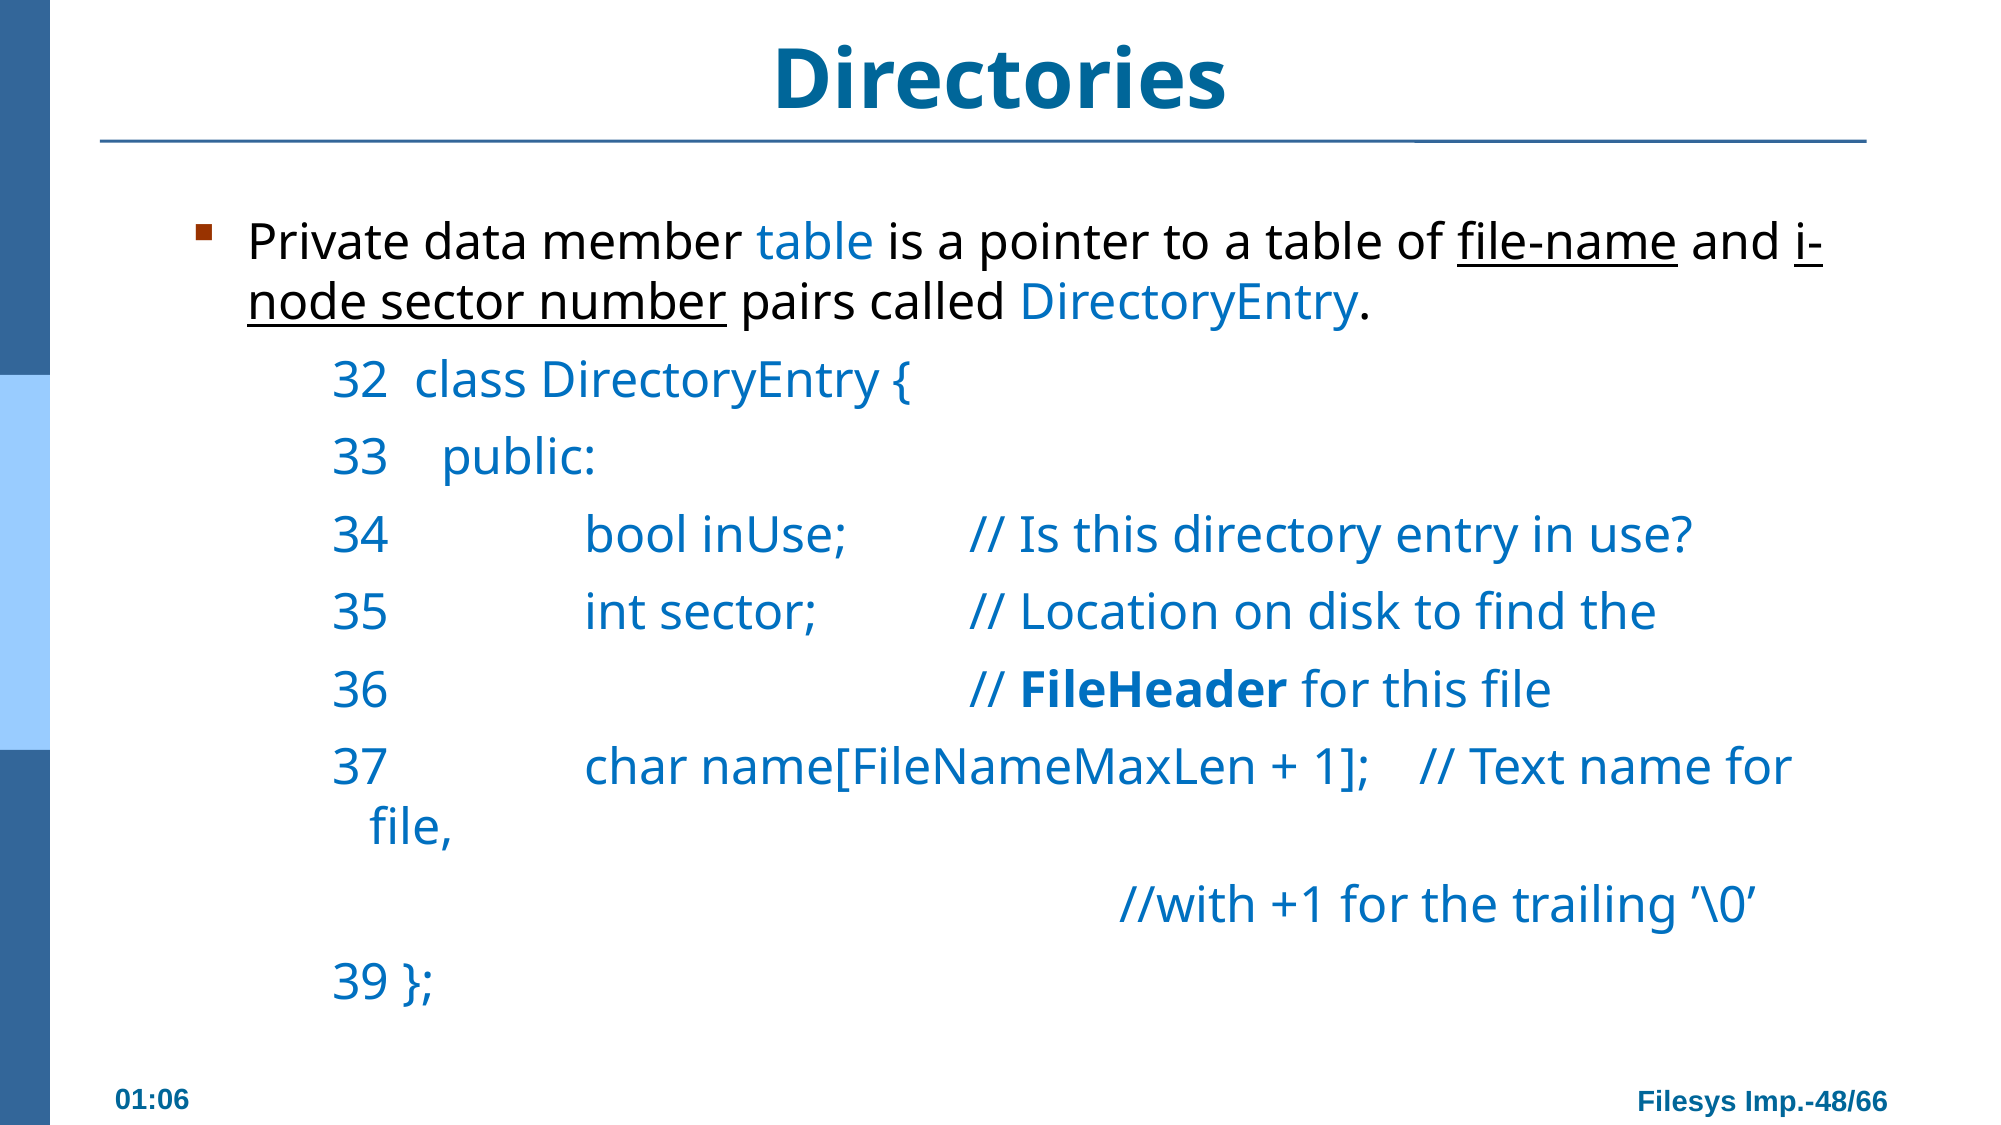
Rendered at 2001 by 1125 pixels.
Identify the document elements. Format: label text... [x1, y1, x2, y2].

list Private data member table is a pointer to a table of file-name and i-node sector number pairs called DirectoryEntry. 32 class DirectoryEntry { 33 public: 34 bool inUse; // Is this directory entry in use? 35 int sector; // Location on disk to find the 36 // FileHeader for this file 37 char name[FileNameMaxLen + 1]; // Text name for file, //with +1 for the trailing ’\0’ 39 }; [176, 202, 1867, 946]
title Directories [99, 38, 1900, 133]
